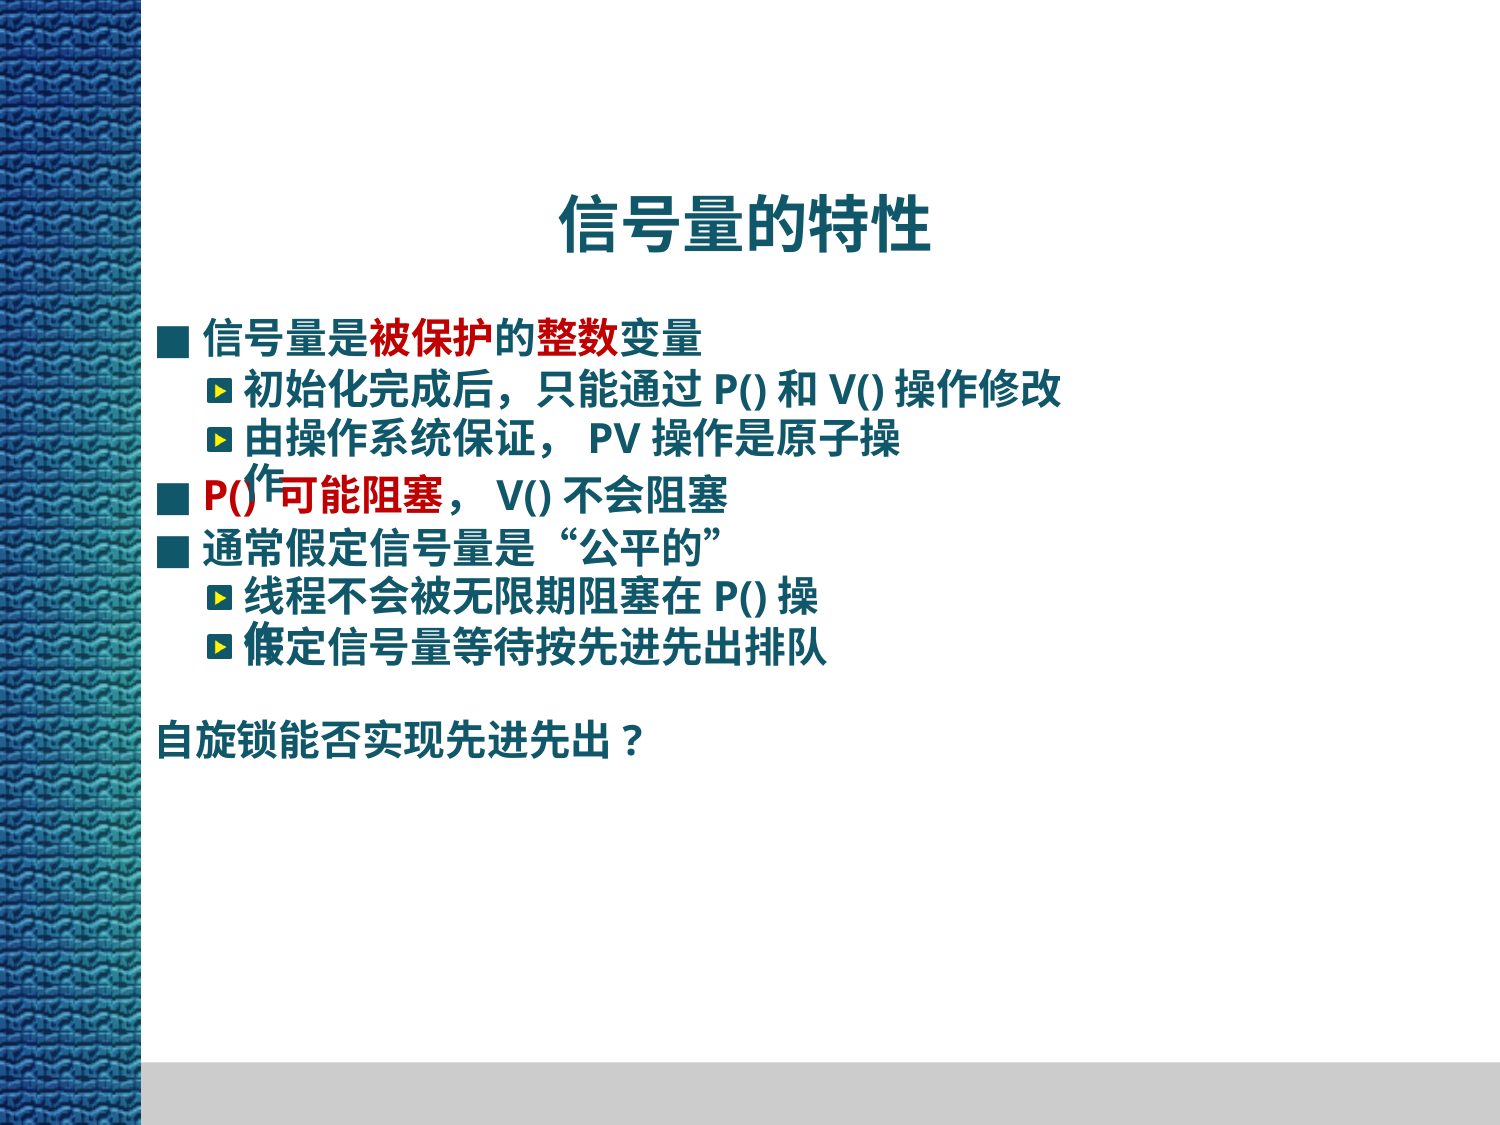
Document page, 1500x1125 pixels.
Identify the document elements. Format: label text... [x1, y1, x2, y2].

text_box 自旋锁能否实现先进先出? [138, 706, 707, 765]
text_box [138, 304, 1102, 469]
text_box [138, 514, 1044, 678]
picture [0, 0, 141, 1125]
text_box 信号量的特性 [70, 177, 1421, 262]
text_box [138, 476, 751, 514]
